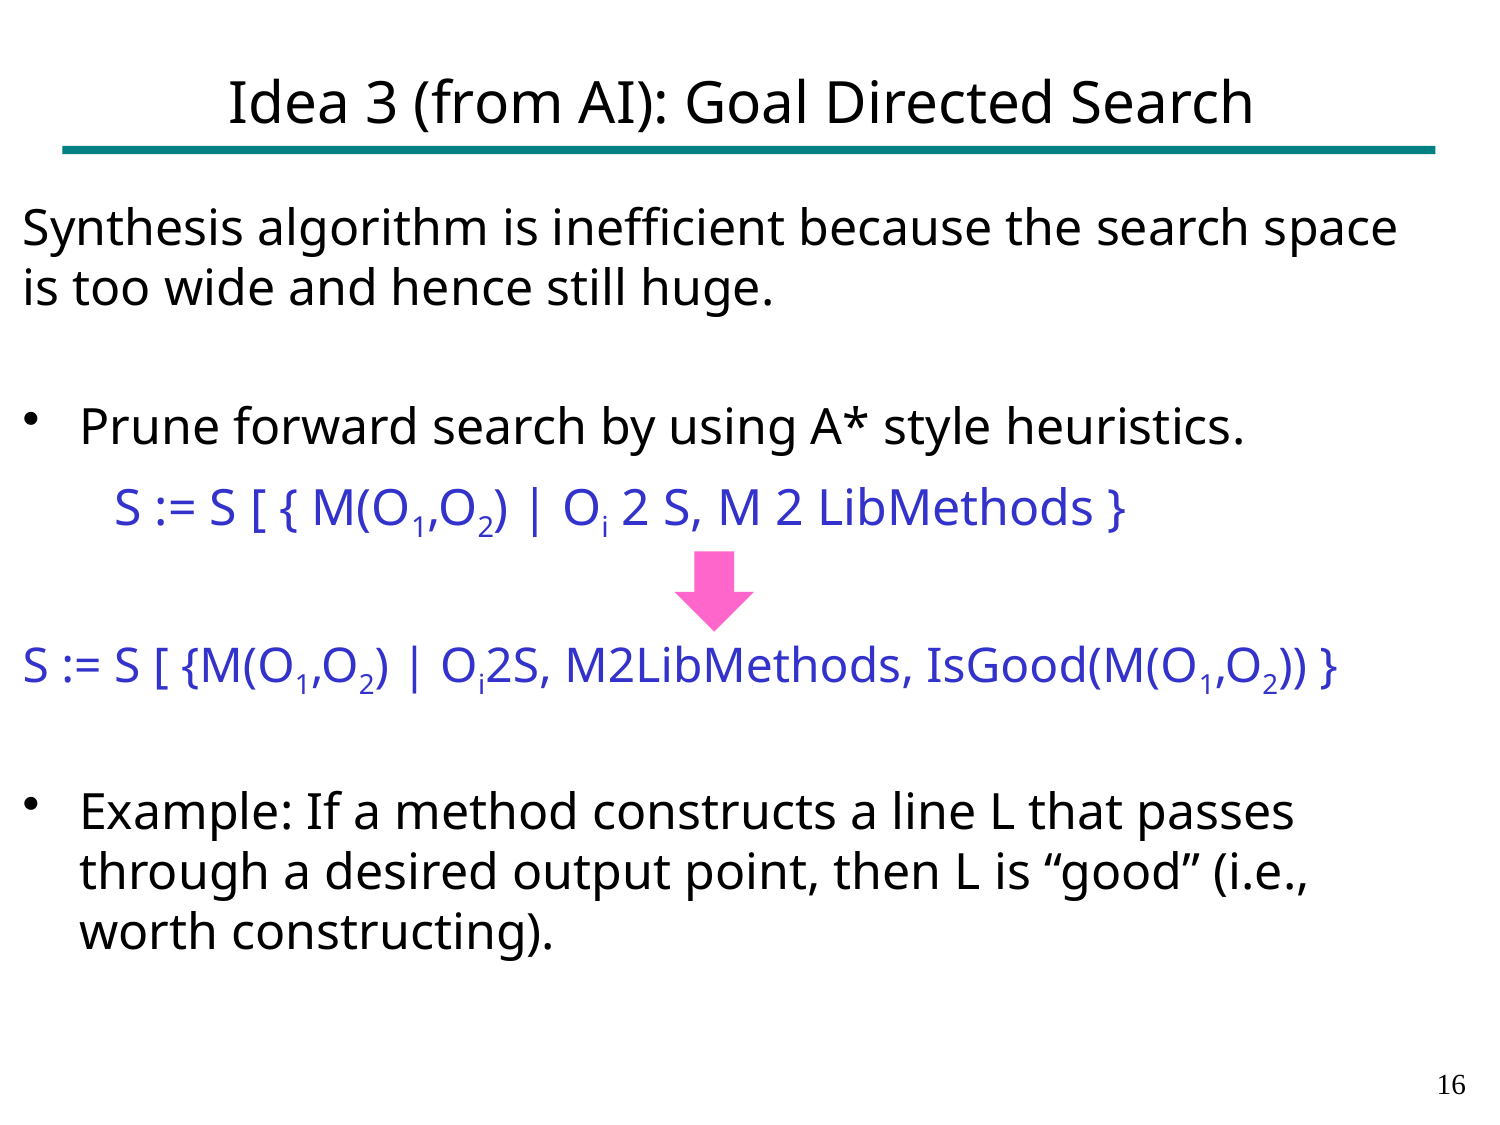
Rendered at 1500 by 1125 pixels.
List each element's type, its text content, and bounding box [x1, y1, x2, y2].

list Synthesis algorithm is inefficient because the search space is too wide and hence still huge. Prune forward search by using A* style heuristics. S := S [ { M(O1,O2) | Oi 2 S, M 2 LibMethods } S := S [ {M(O1,O2) | Oi2S, M2LibMethods, IsGood(M(O1,O2)) } Example: If a method constructs a line L that passes through a desired output point, then L is “good” (i.e., worth constructing). [7, 187, 1455, 1013]
slide_number 15 [1168, 1057, 1482, 1121]
text_box [674, 551, 754, 632]
title Idea 3 (from AI): Goal Directed Search [112, 49, 1388, 151]
